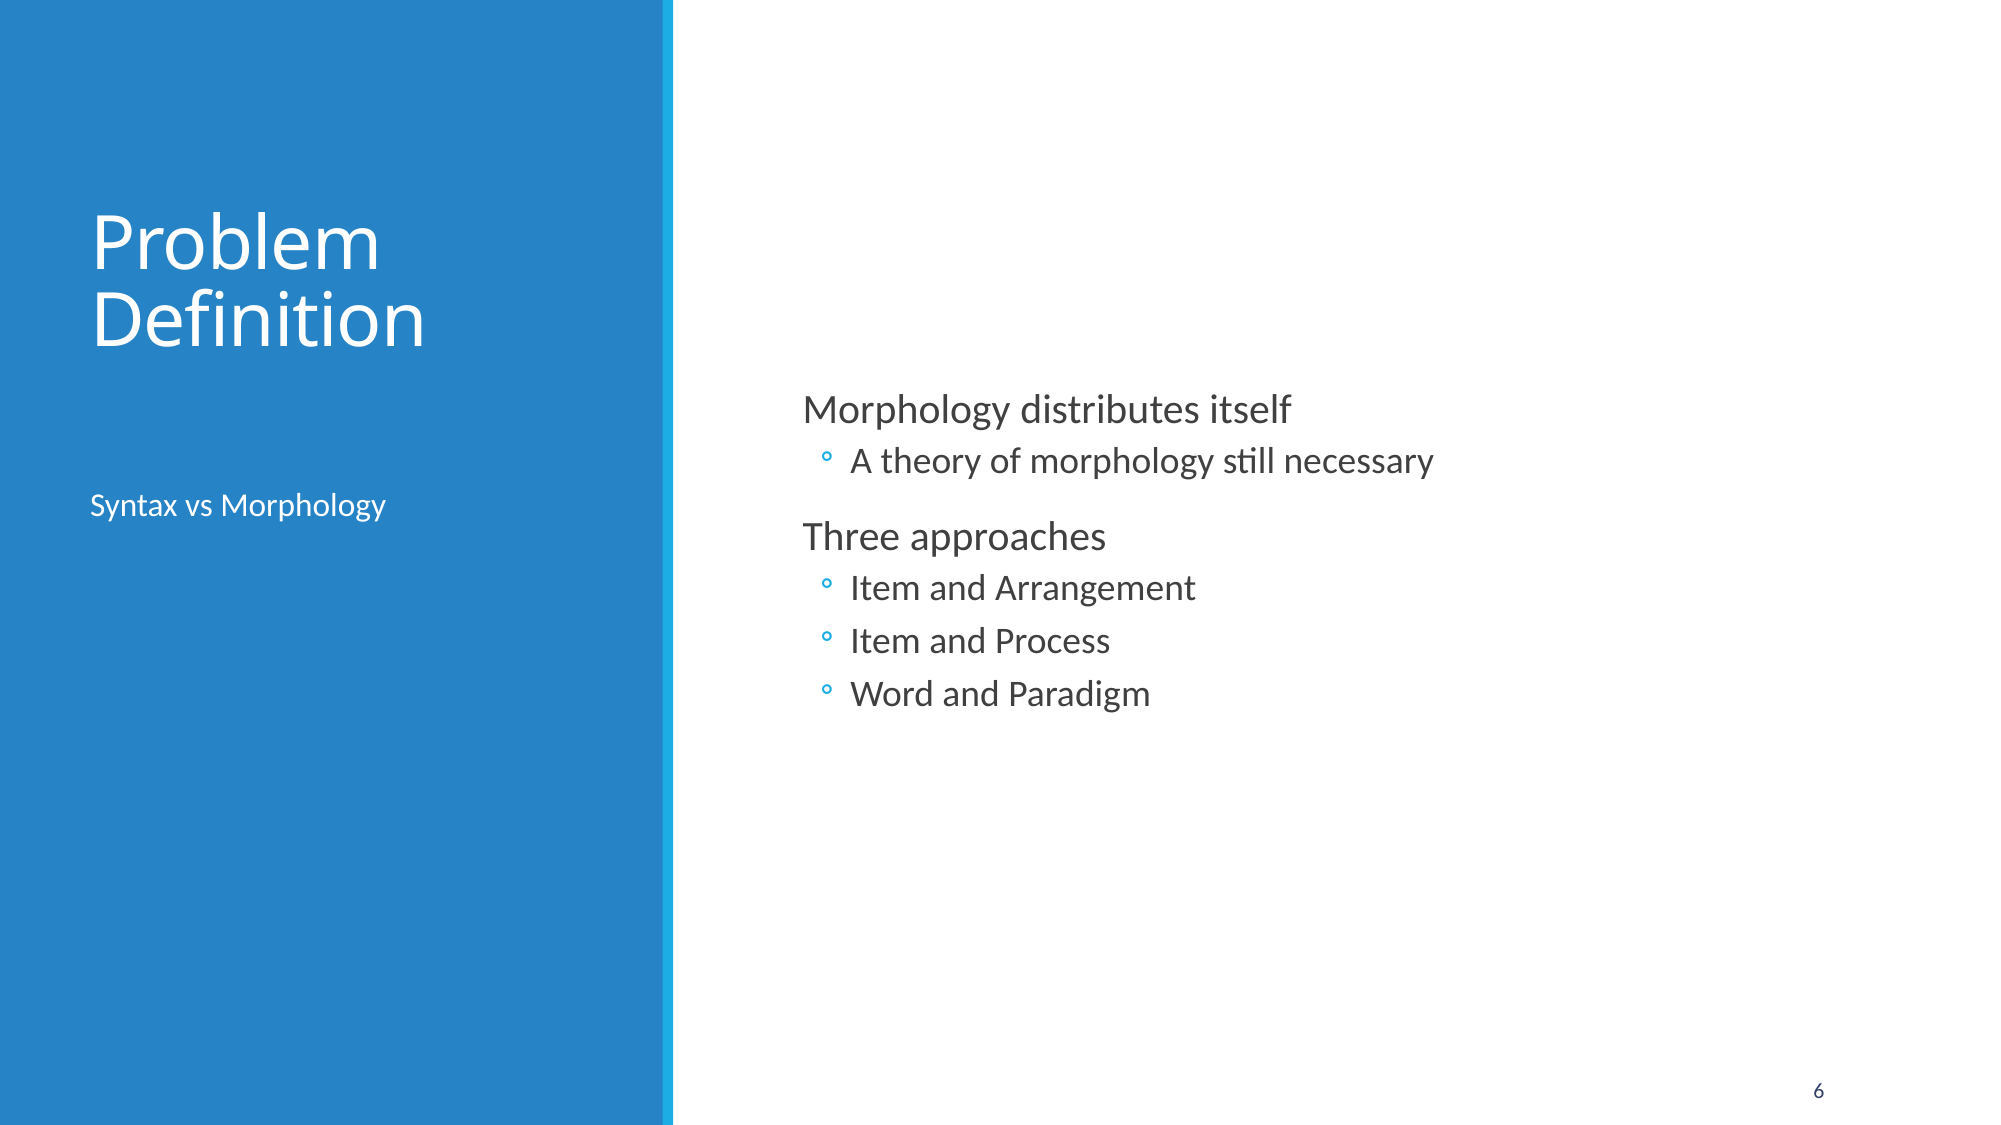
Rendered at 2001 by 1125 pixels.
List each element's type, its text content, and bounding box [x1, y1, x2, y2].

slide_number 6 [1624, 1059, 1840, 1120]
title Problem Definition [75, 97, 600, 473]
list Syntax vs Morphology [75, 479, 600, 1035]
list Morphology distributes itself A theory of morphology still necessary Three approaches Item and Arrangement Item and Process Word and Paradigm [787, 120, 1853, 983]
